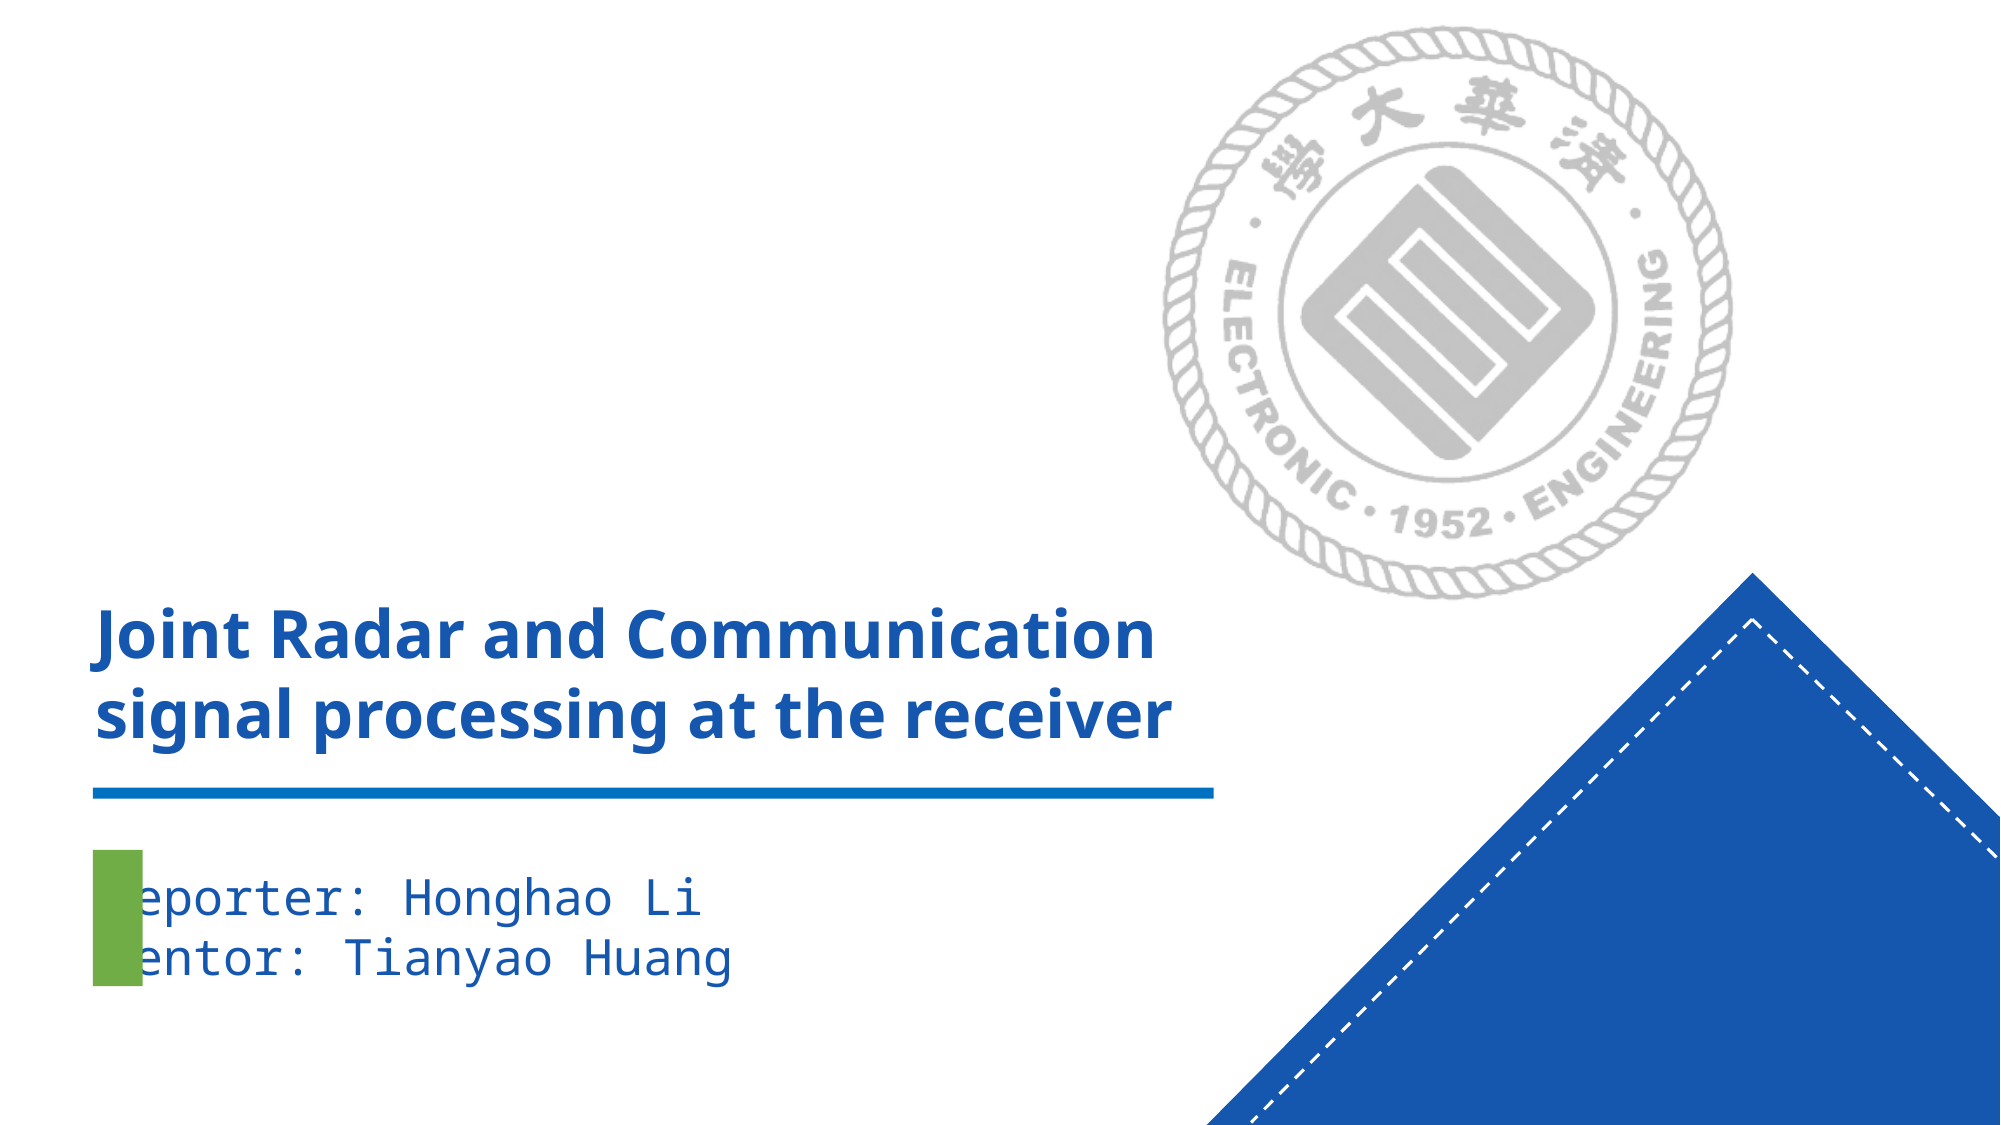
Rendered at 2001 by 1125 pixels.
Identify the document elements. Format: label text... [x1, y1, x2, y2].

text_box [1251, 619, 2000, 1125]
text_box [92, 786, 1215, 800]
text_box Reporter: Honghao Li Mentor: Tianyao Huang [89, 857, 779, 993]
text_box Joint Radar and Communication signal processing at the receiver [80, 584, 1217, 760]
text_box [92, 849, 144, 987]
picture [1099, 0, 1796, 661]
